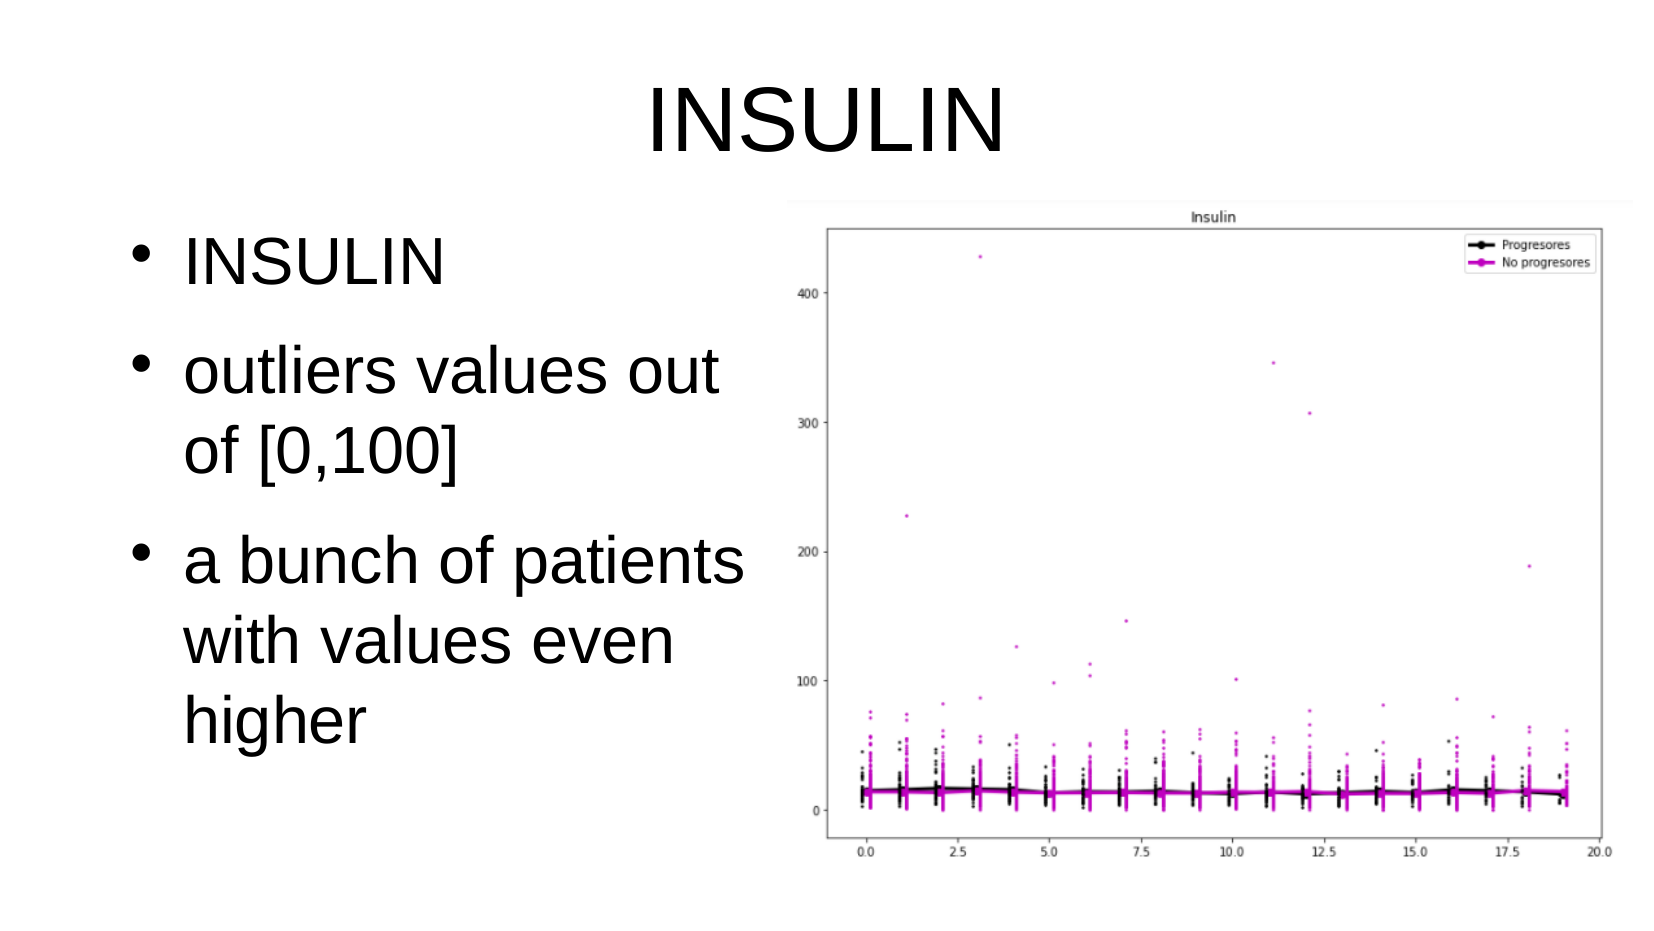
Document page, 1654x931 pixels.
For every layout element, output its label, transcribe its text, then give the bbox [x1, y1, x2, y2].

text_box INSULIN [82, 37, 1571, 193]
picture [787, 200, 1633, 880]
text_box INSULIN outliers values out of [0,100] a bunch of patients with values even higher [112, 217, 782, 863]
